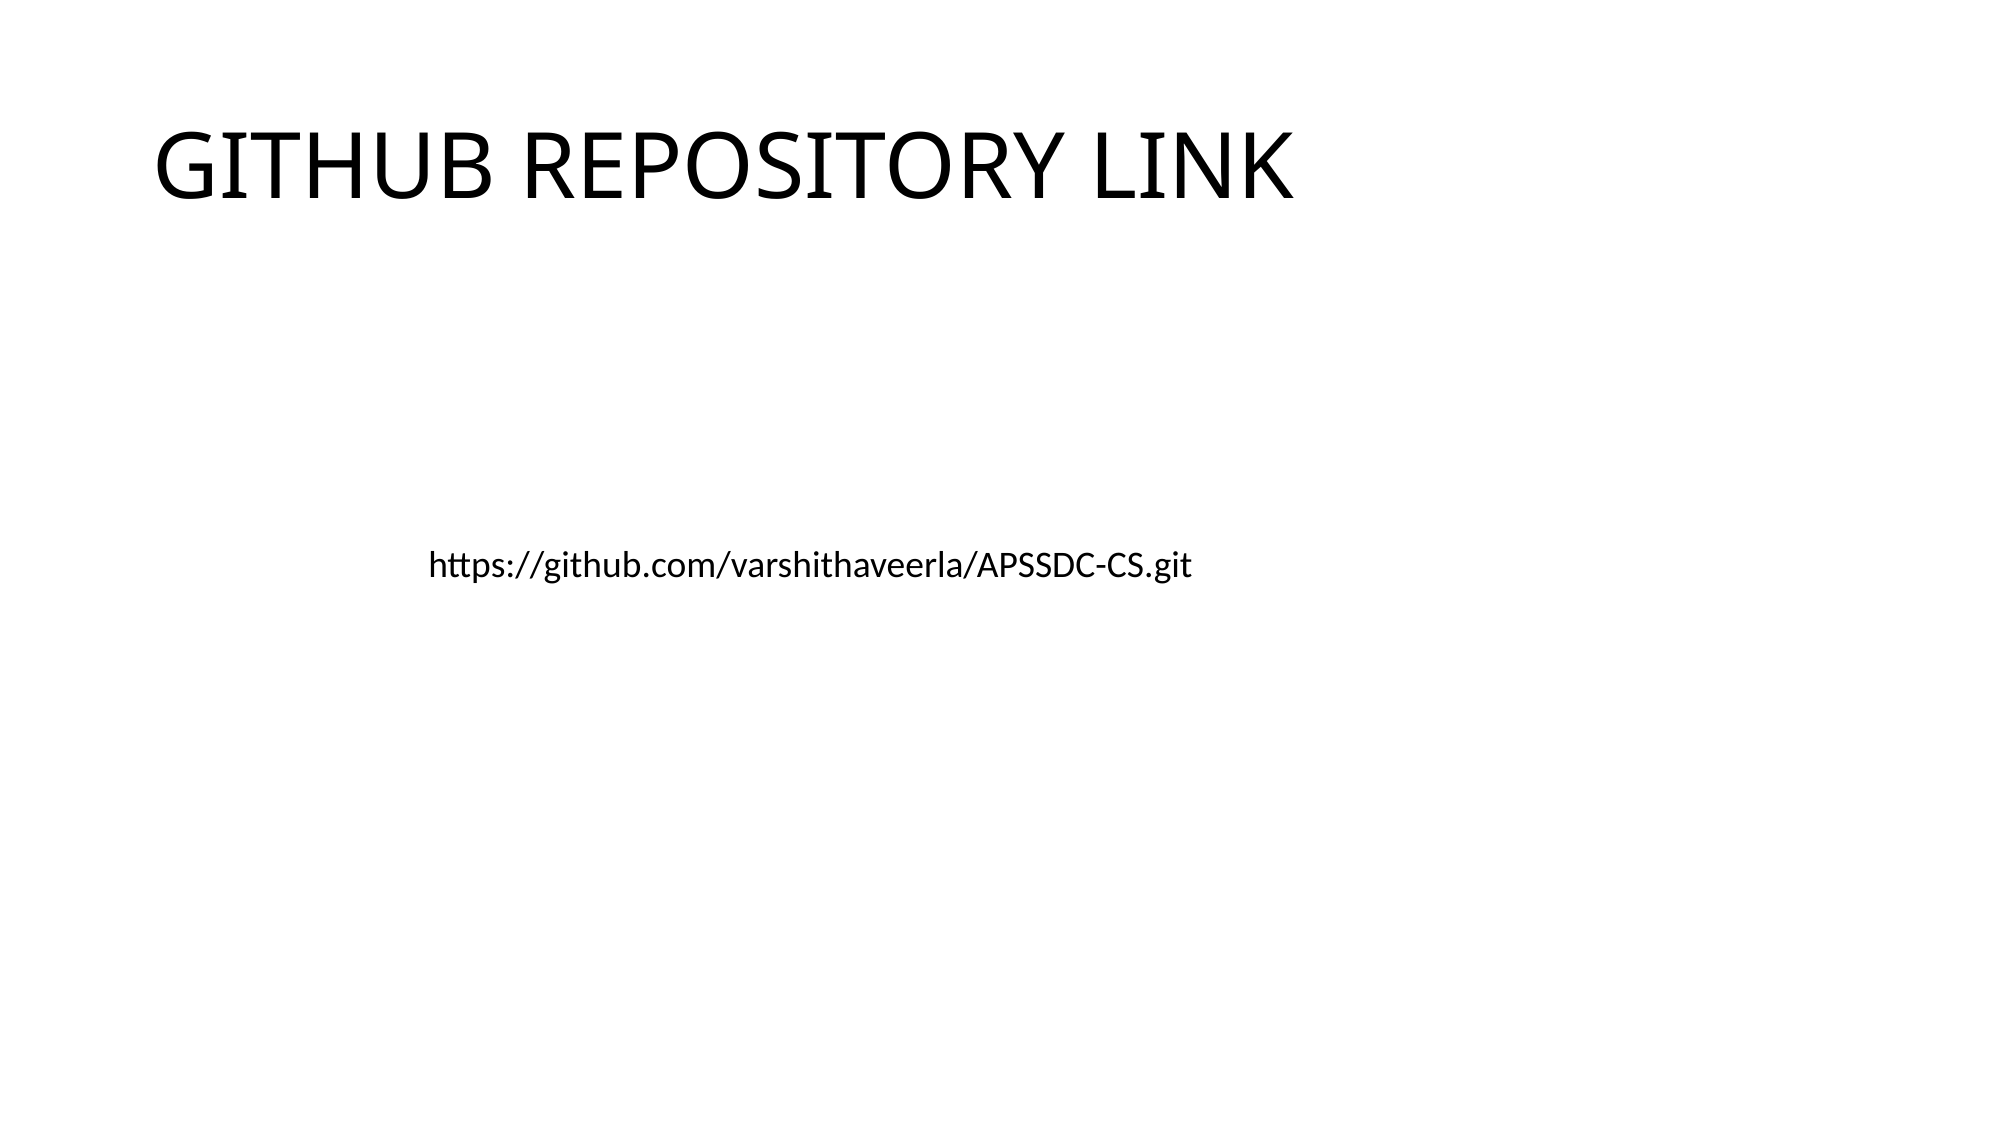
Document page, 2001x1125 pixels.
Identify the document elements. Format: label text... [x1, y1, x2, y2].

title GITHUB REPOSITORY LINK [137, 59, 1863, 278]
text_box https://github.com/varshithaveerla/APSSDC-CS.git [413, 532, 1716, 592]
